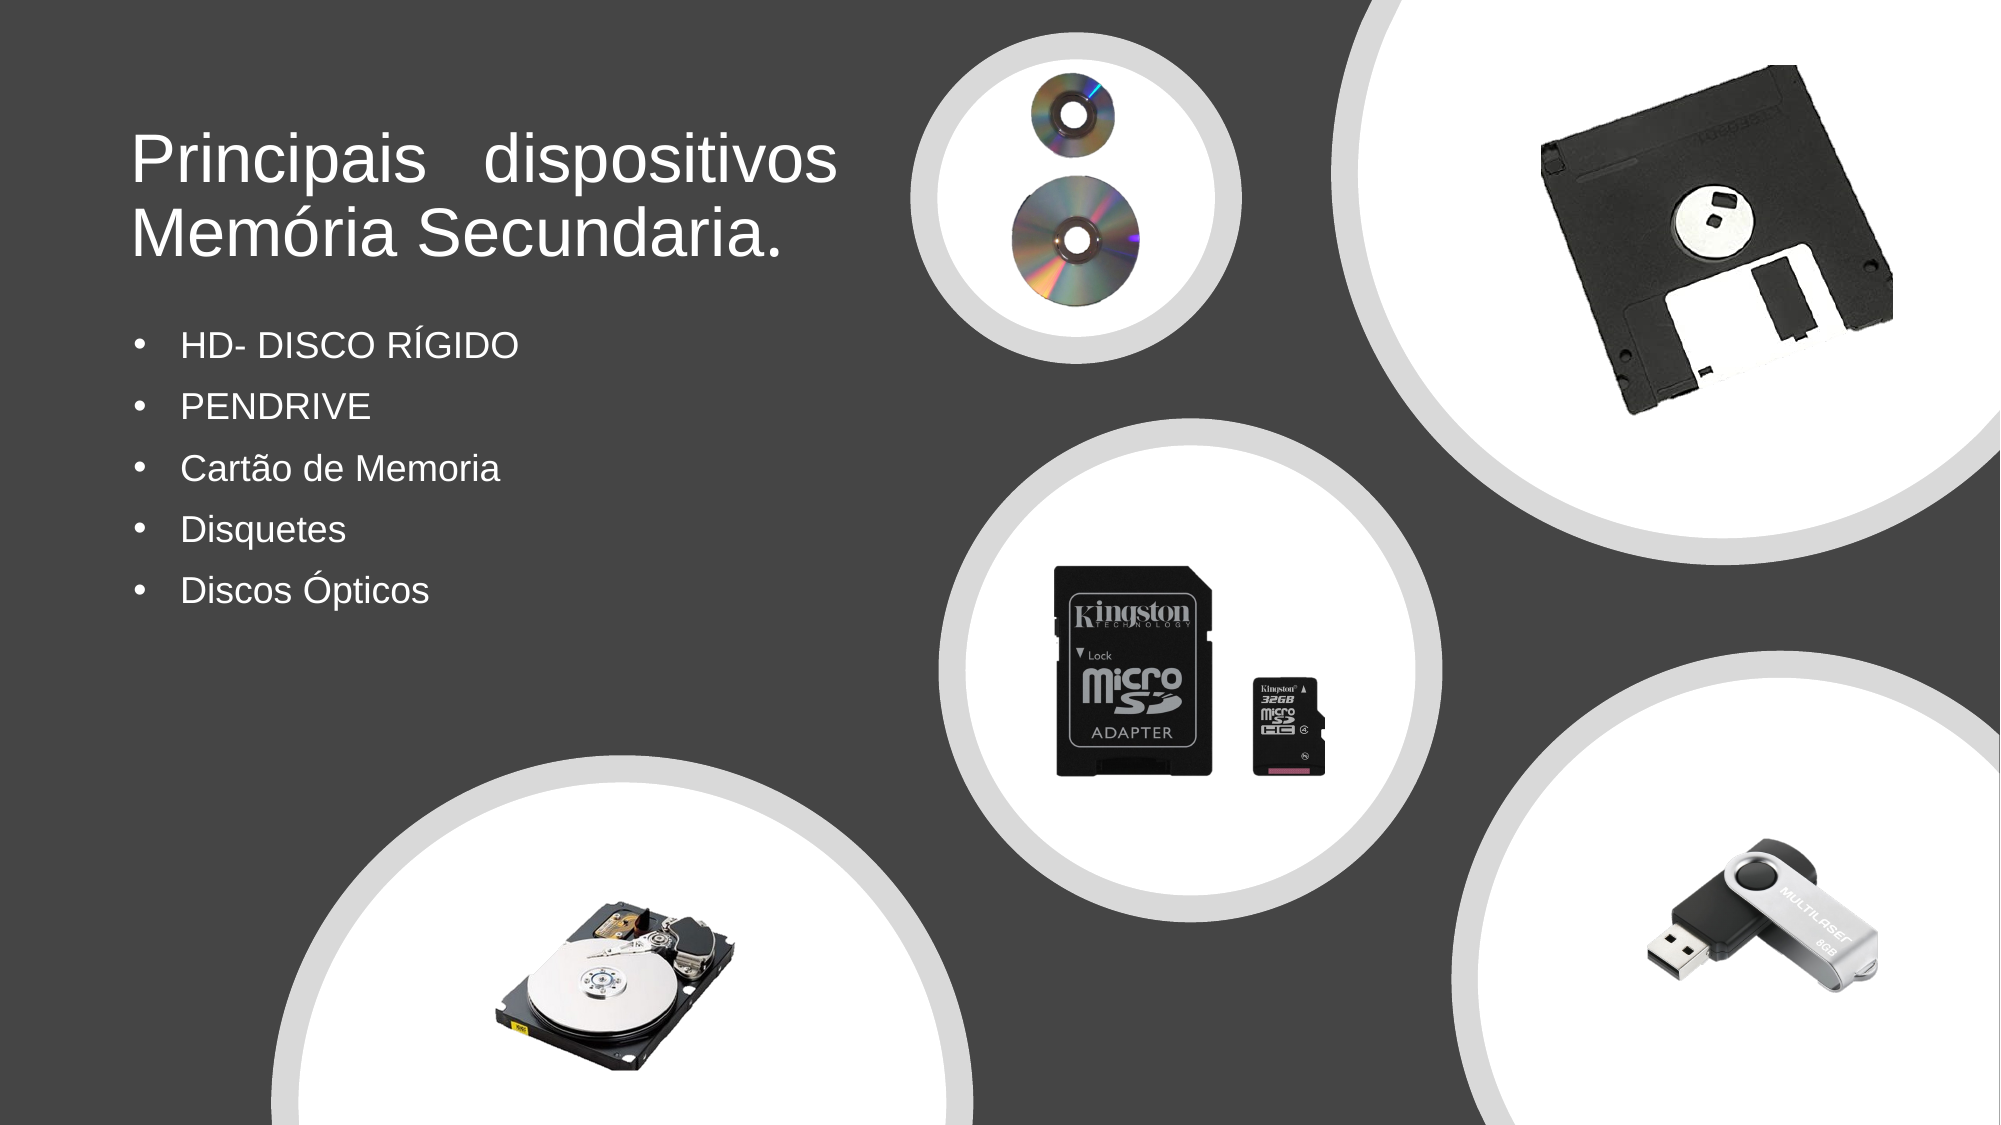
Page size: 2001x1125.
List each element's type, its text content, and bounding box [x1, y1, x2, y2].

picture [1529, 55, 1905, 419]
title Principais dispositivos Memória Secundaria. [115, 104, 856, 291]
text_box [1330, 0, 2000, 567]
picture [950, 65, 1201, 315]
text_box [909, 31, 1243, 365]
text_box [270, 754, 975, 1125]
picture [1619, 783, 1906, 1070]
text_box [1450, 649, 2000, 1125]
list HD- DISCO RÍGIDO PENDRIVE Cartão de Memoria Disquetes Discos Ópticos [118, 318, 856, 716]
text_box [937, 417, 1444, 924]
picture [463, 878, 766, 1092]
picture [1054, 535, 1326, 806]
